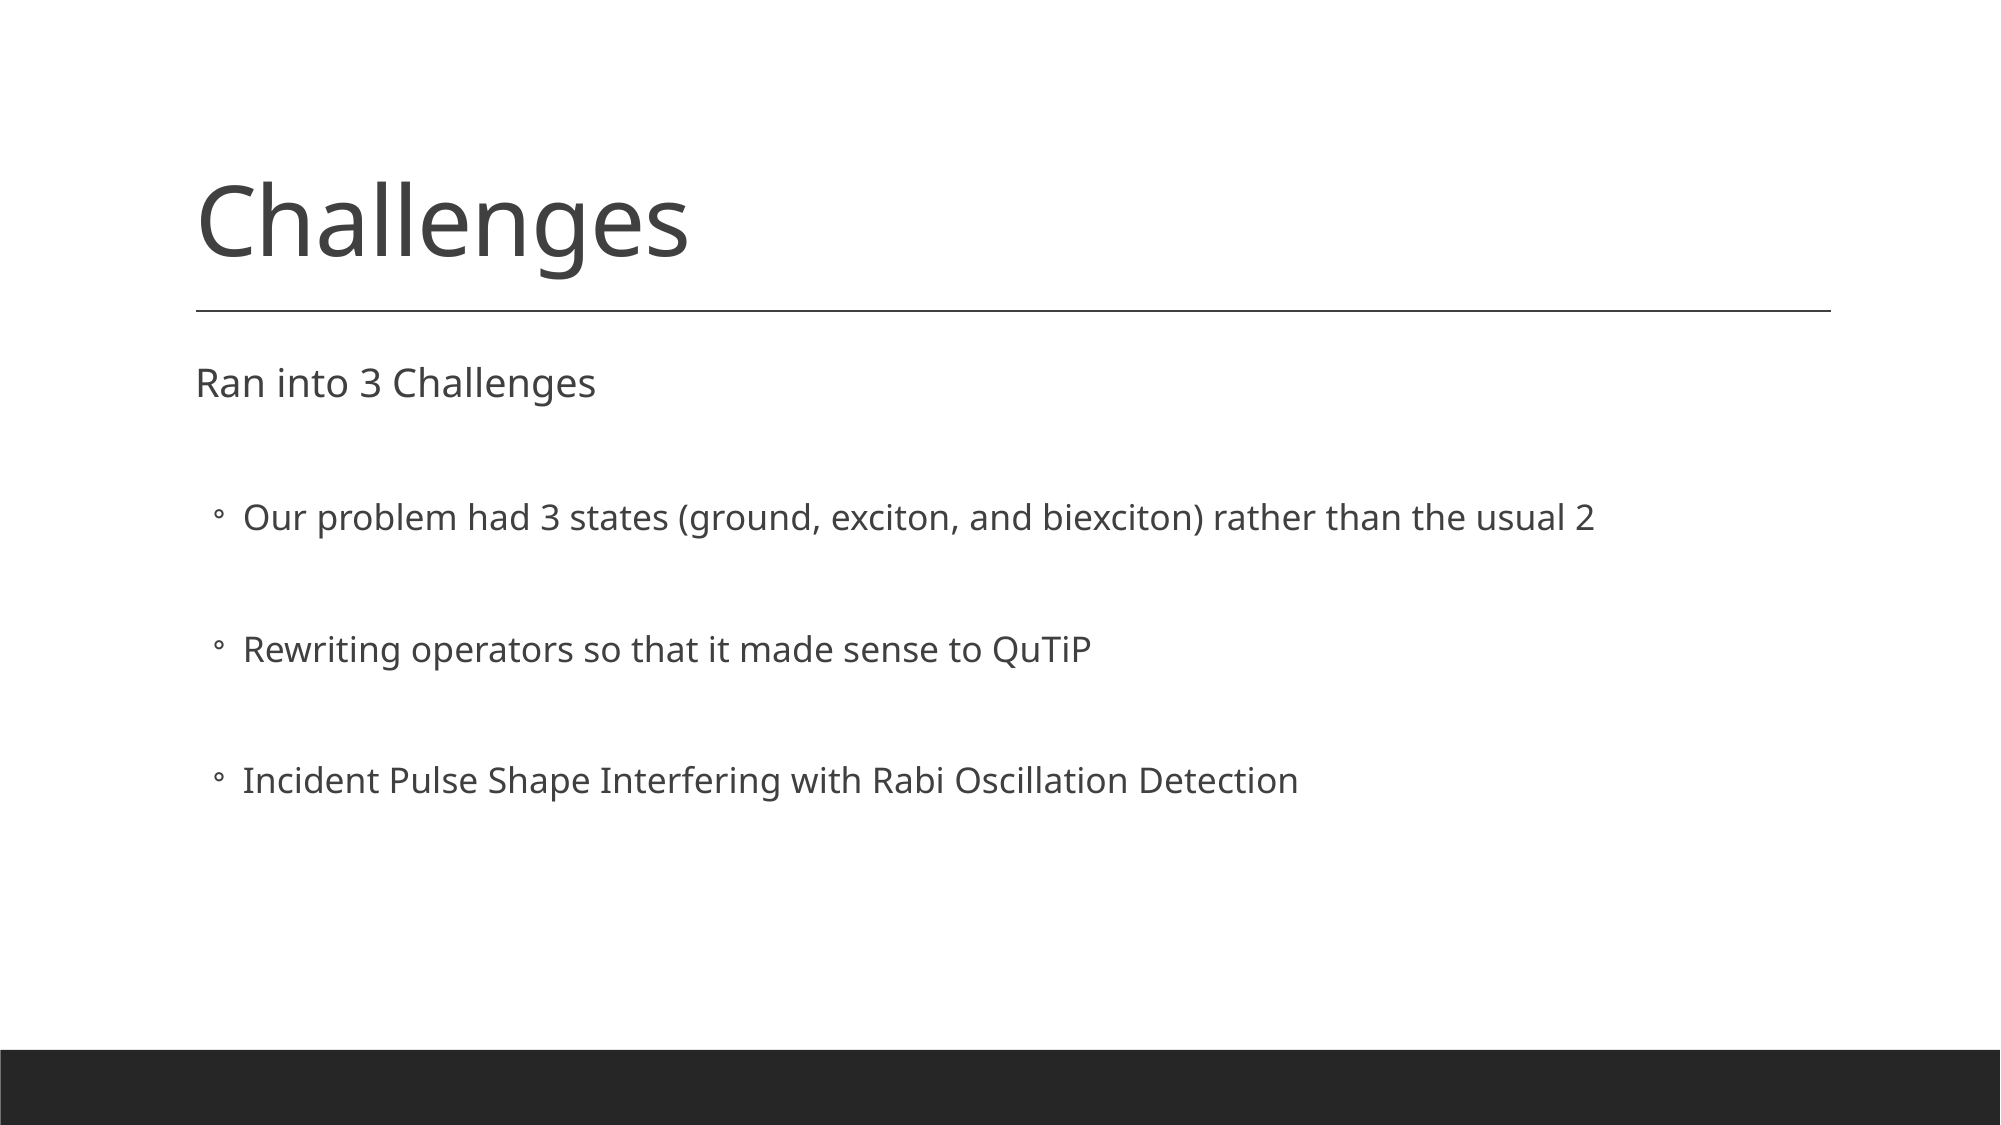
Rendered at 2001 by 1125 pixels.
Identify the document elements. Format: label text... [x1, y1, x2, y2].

title Challenges [180, 47, 1830, 285]
list Ran into 3 Challenges Our problem had 3 states (ground, exciton, and biexciton) rather than the usual 2 Rewriting operators so that it made sense to QuTiP Incident Pulse Shape Interfering with Rabi Oscillation Detection [180, 345, 1830, 963]
